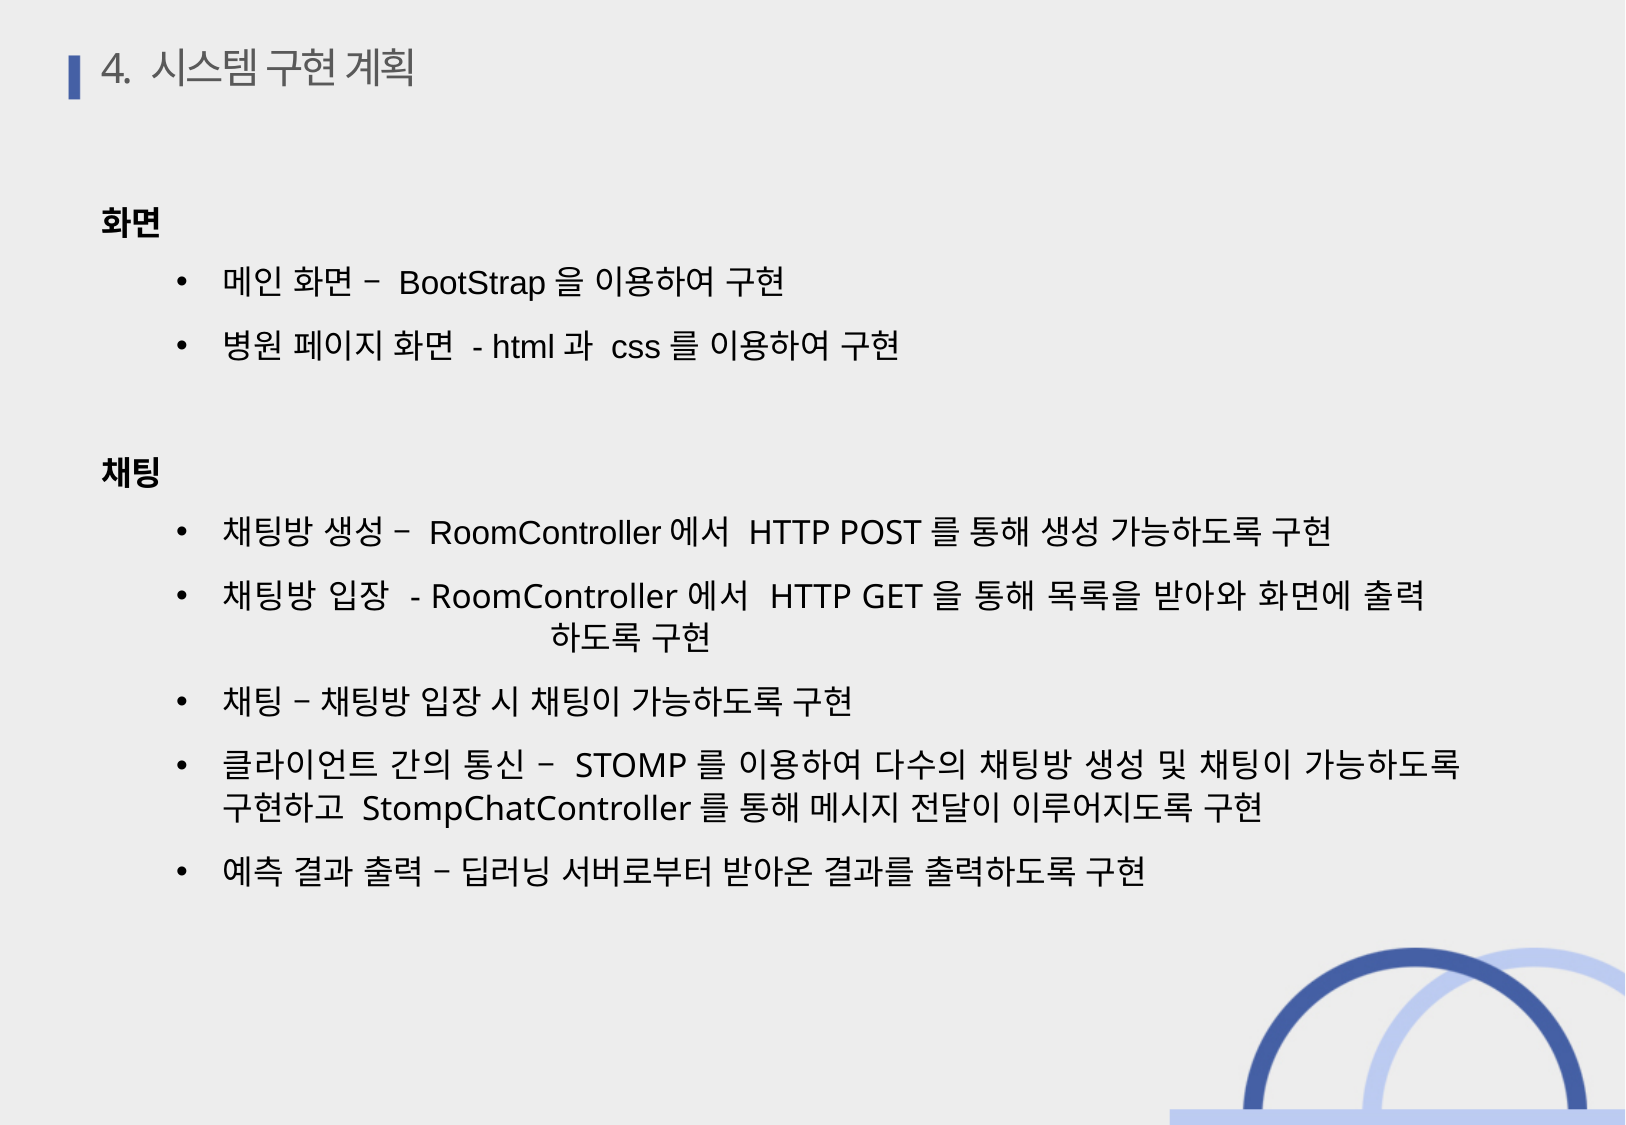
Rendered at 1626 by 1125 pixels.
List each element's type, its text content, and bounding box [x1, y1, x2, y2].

text_box 4. 시스템 구현 계획 [85, 34, 739, 100]
text_box 화면 메인 화면 – BootStrap을 이용하여 구현 병원 페이지 화면 - html과 css를 이용하여 구현 채팅 채팅방 생성 – RoomController에서 HTTP POST를 통해 생성 가능하도록 구현 채팅방 입장 - RoomController에서 HTTP GET을 통해 목록을 받아와 화면에 출력 하도록 구현 채팅 – 채팅방 입장 시 채팅이 가능하도록 구현 클라이언트 간의 통신 – STOMP를 이용하여 다수의 채팅방 생성 및 채팅이 가능하도록 구현하고 StompChatController를 통해 메시지 전달이 이루어지도록 구현 예측 결과 출력 – 딥러닝 서버로부터 받아온 결과를 출력하도록 구현 [85, 191, 1477, 965]
picture [0, 0, 1626, 1125]
